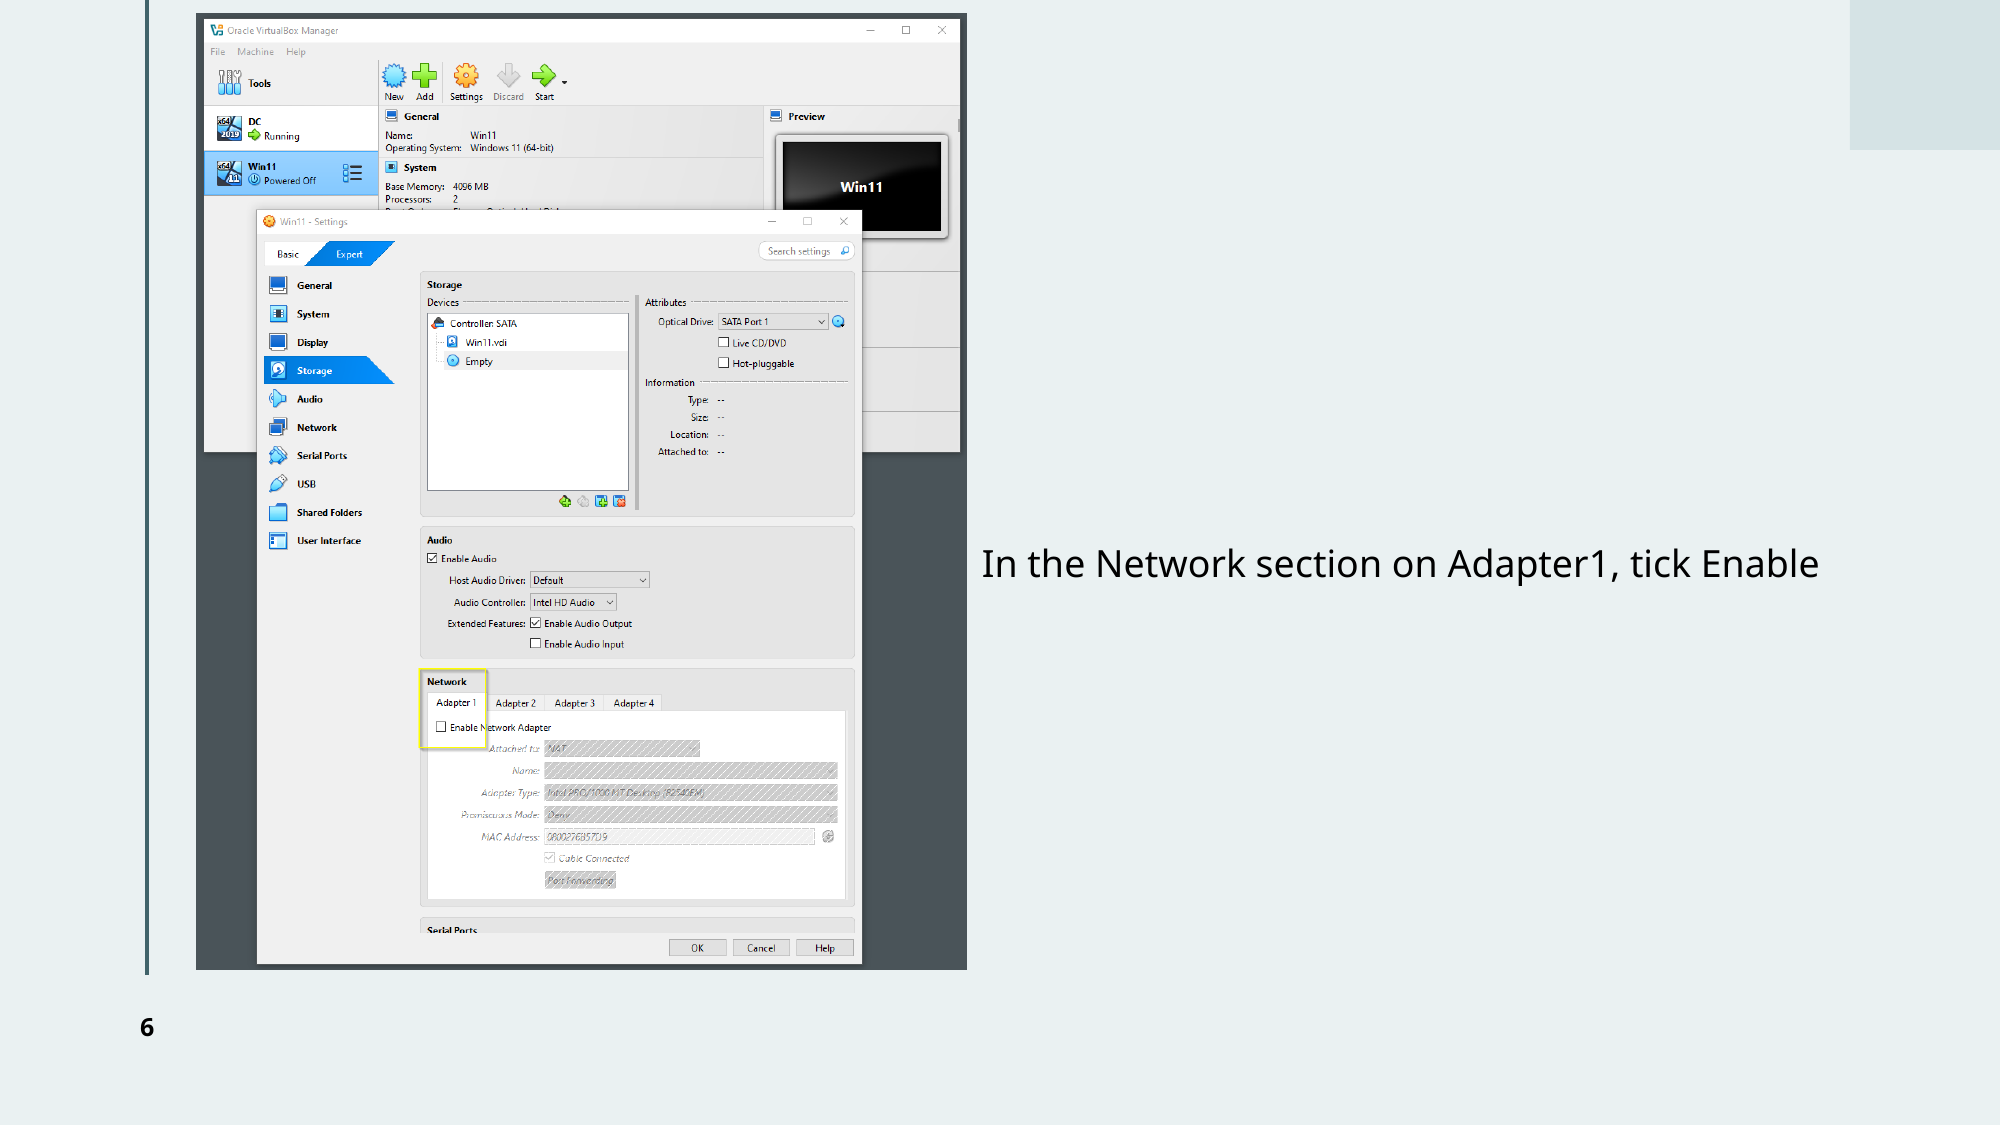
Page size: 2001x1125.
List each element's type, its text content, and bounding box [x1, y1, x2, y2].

picture [196, 13, 967, 970]
slide_number 6 [67, 975, 227, 1082]
text_box In the Network section on Adapter1, tick Enable [967, 532, 1836, 592]
